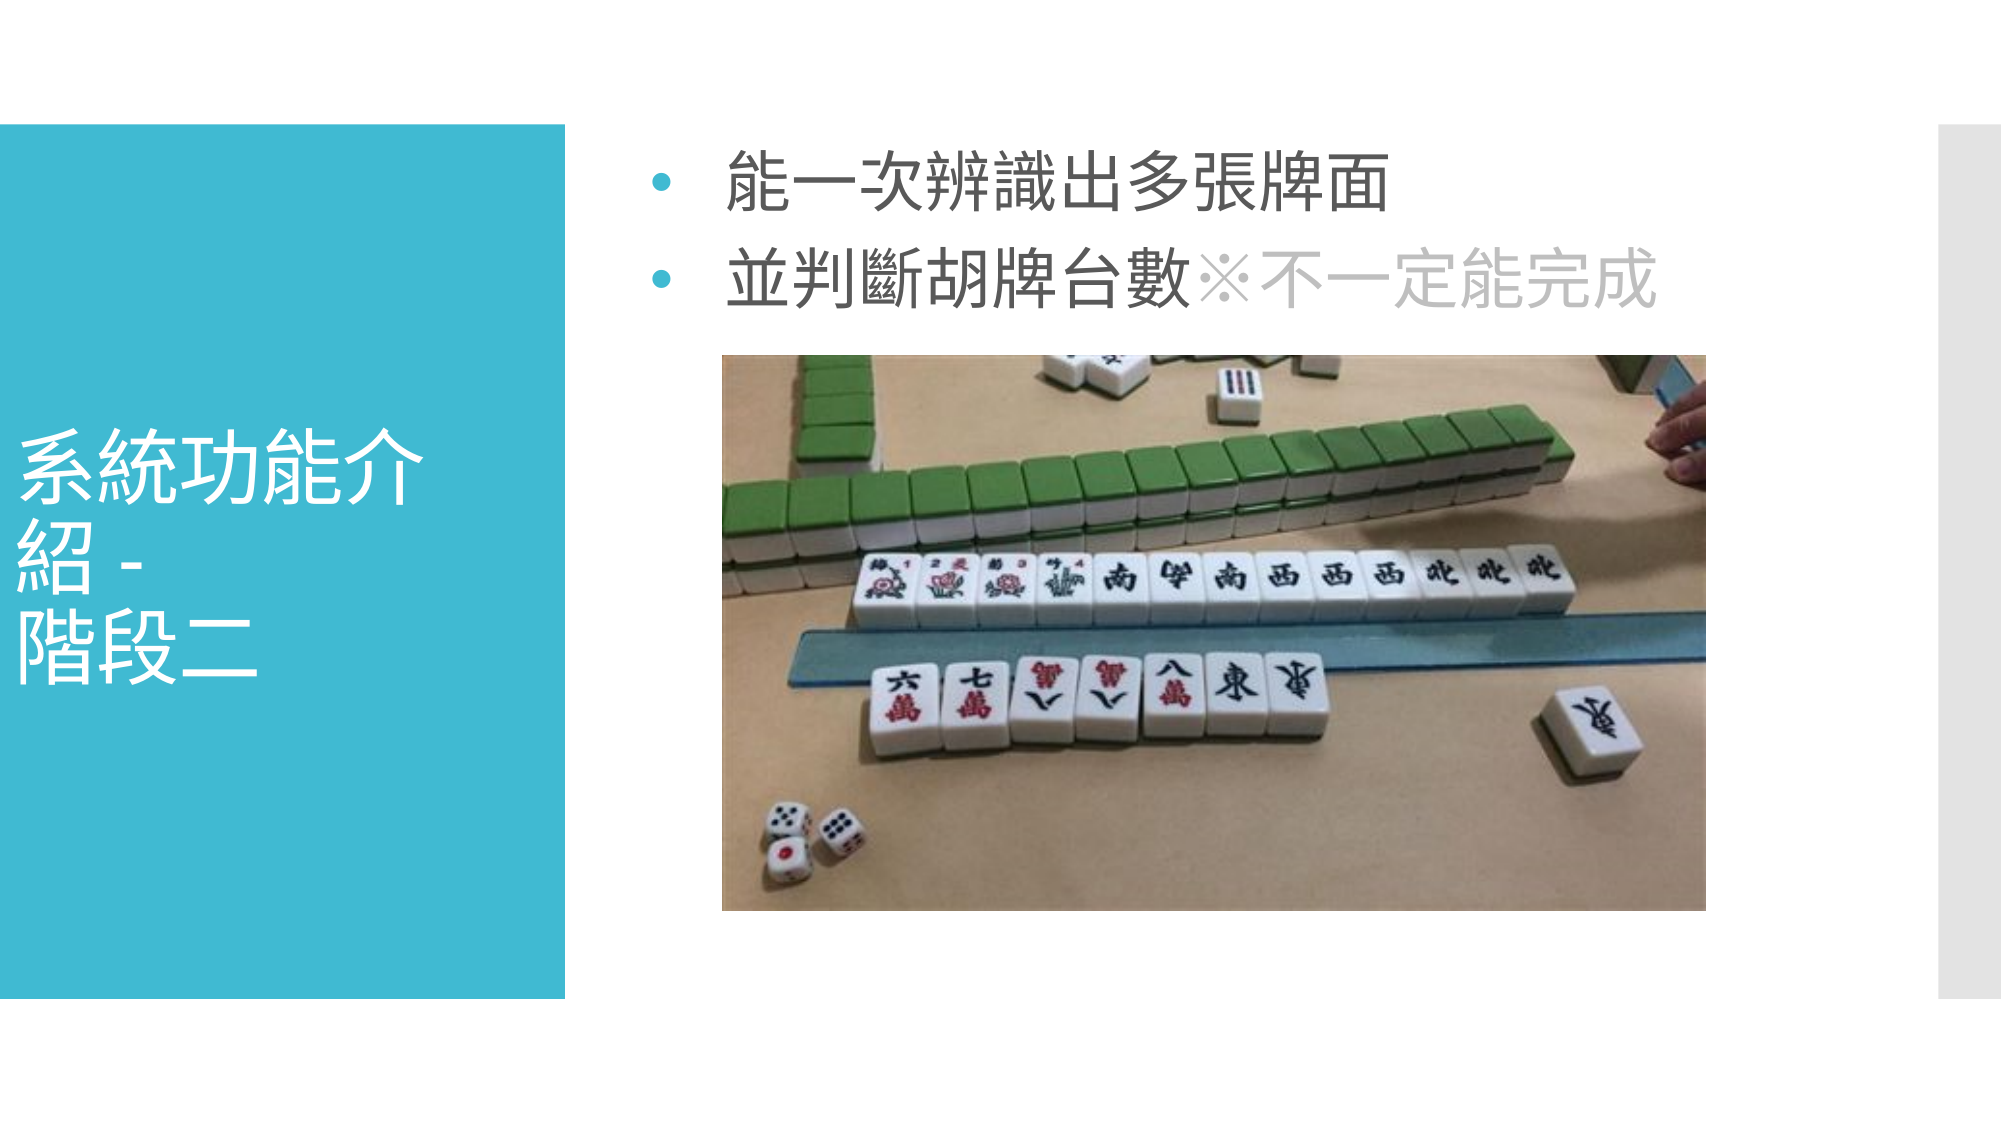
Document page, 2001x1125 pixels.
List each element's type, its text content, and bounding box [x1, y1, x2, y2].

list 能一次辨識出多張牌面 並判斷胡牌台數※不一定能完成 [634, 141, 1835, 982]
title 系統功能介紹- 階段二 [0, 184, 562, 940]
picture [721, 355, 1707, 911]
